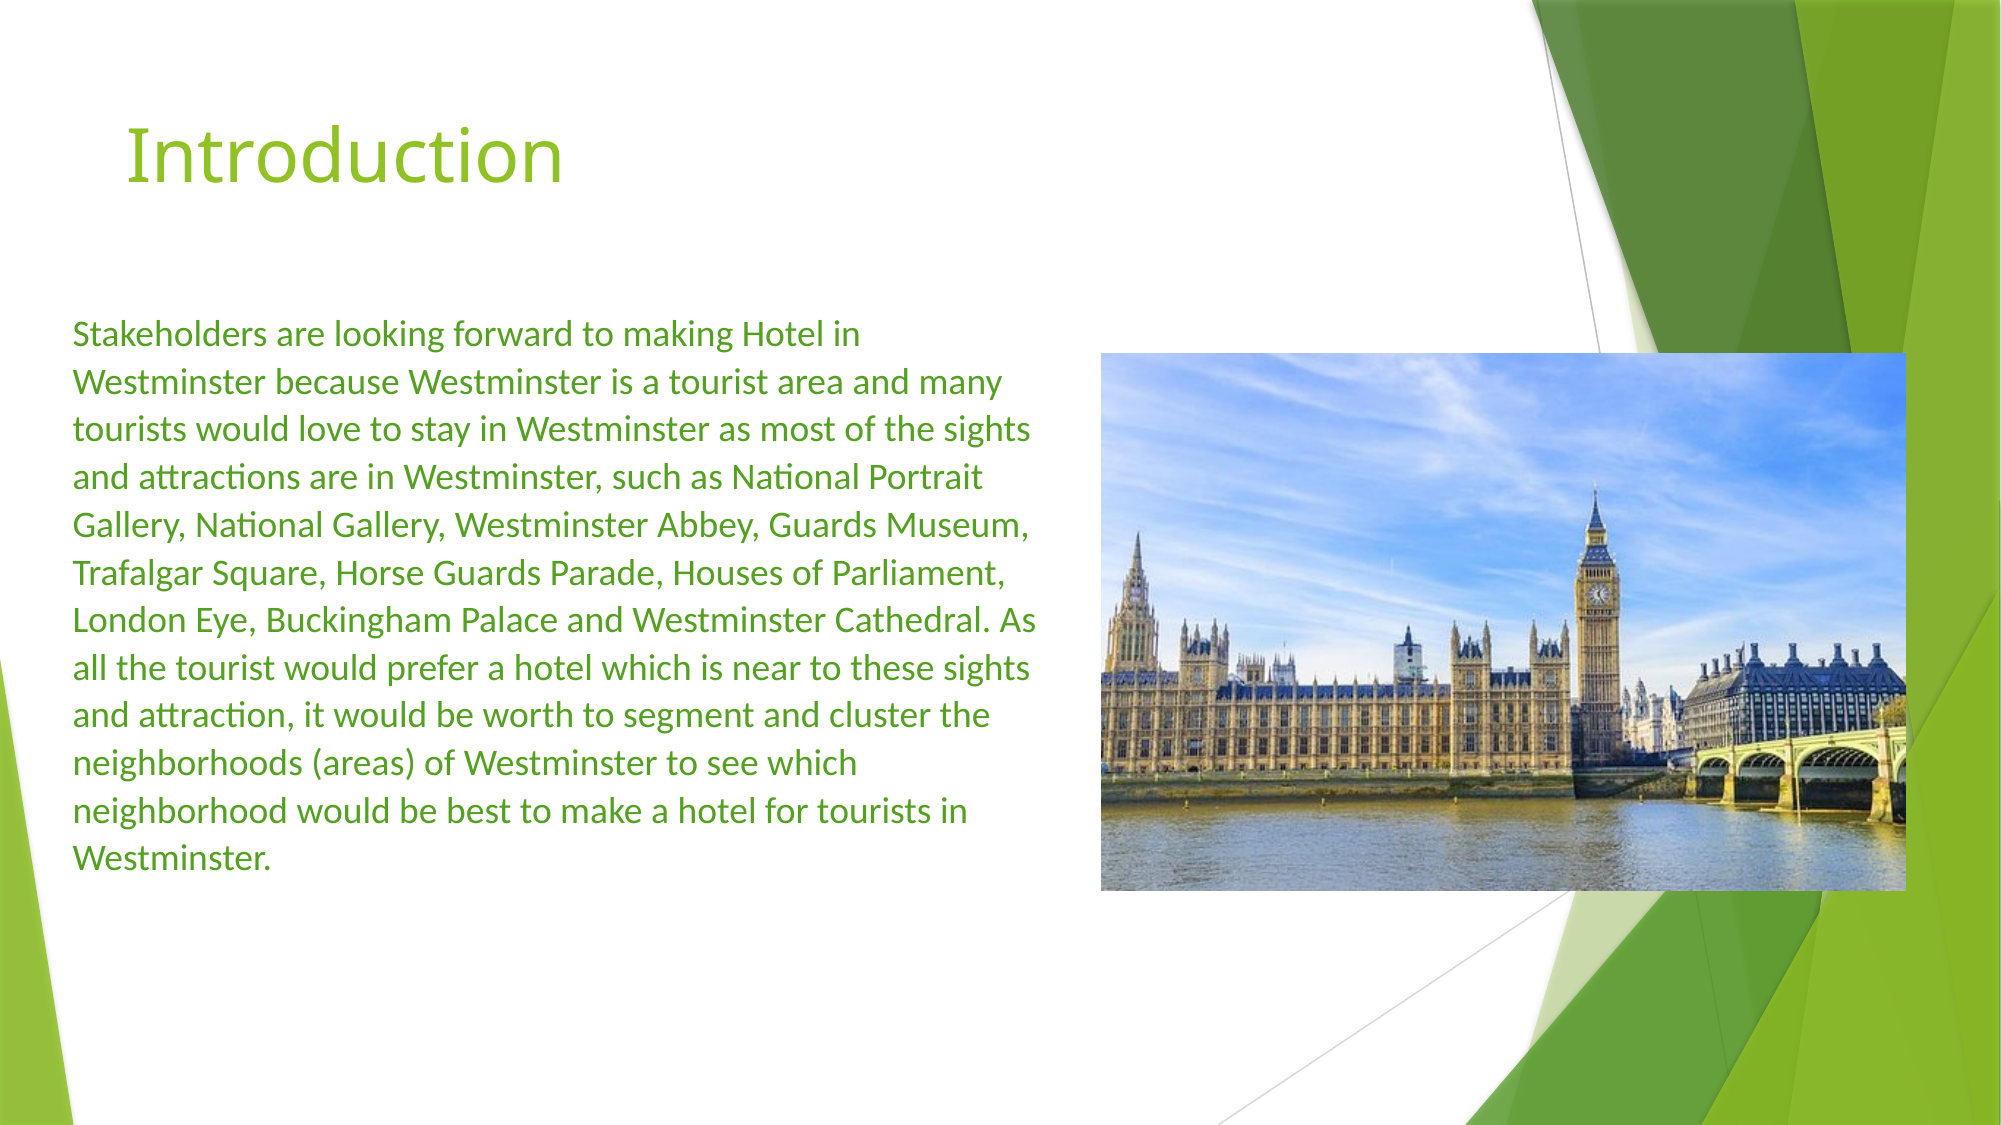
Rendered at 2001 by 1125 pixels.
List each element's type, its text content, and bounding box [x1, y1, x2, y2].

title Introduction [111, 99, 1522, 317]
text_box Stakeholders are looking forward to making Hotel in Westminster because Westminster is a tourist area and many tourists would love to stay in Westminster as most of the sights and attractions are in Westminster, such as National Portrait Gallery, National Gallery, Westminster Abbey, Guards Museum, Trafalgar Square, Horse Guards Parade, Houses of Parliament, London Eye, Buckingham Palace and Westminster Cathedral. As all the tourist would prefer a hotel which is near to these sights and attraction, it would be worth to segment and cluster the neighborhoods (areas) of Westminster to see which neighborhood would be best to make a hotel for tourists in Westminster. [57, 299, 1058, 886]
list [1101, 352, 1907, 891]
